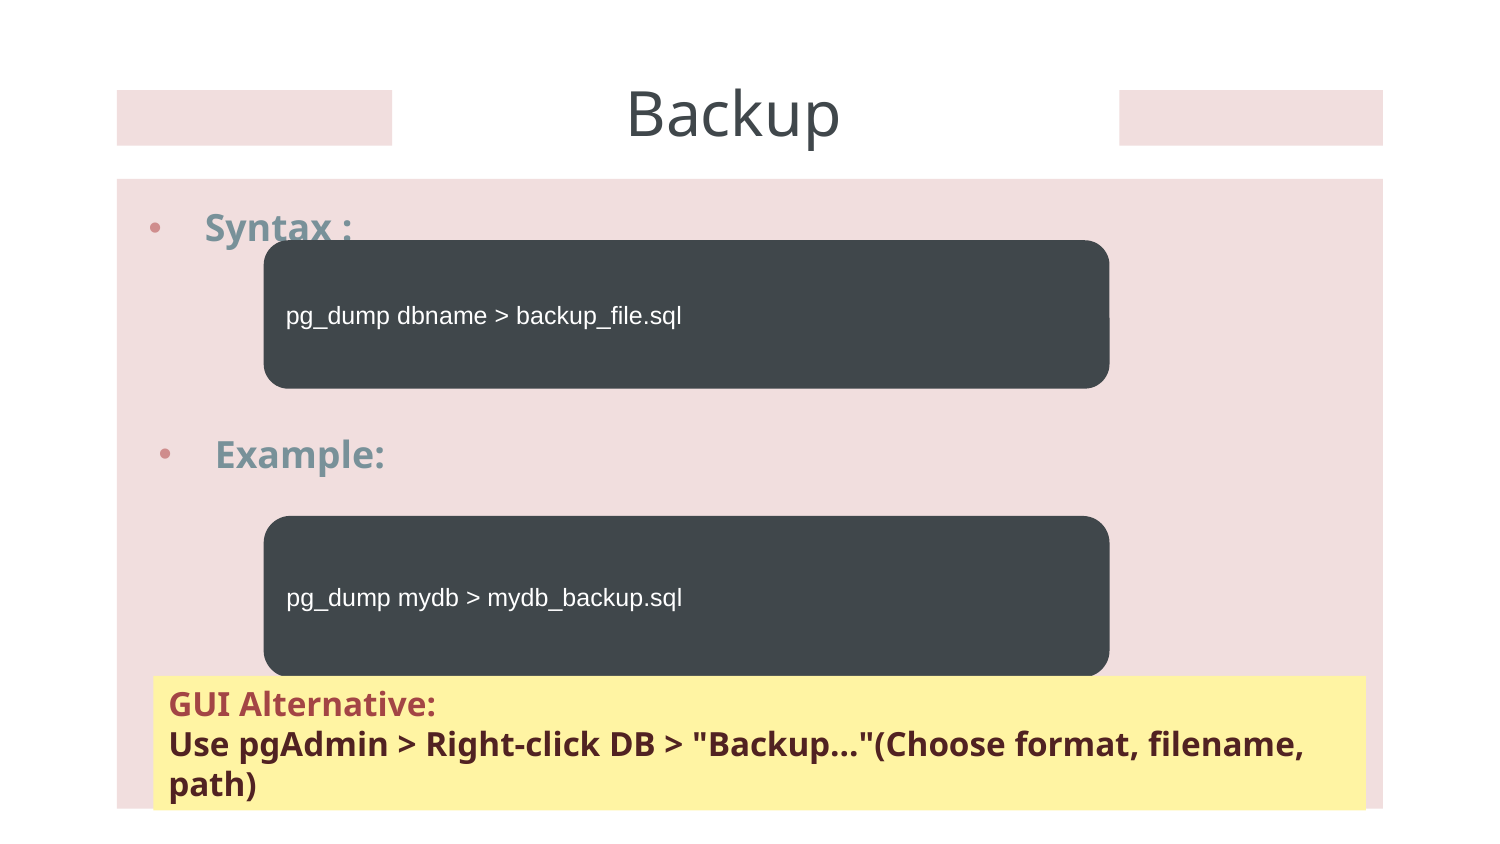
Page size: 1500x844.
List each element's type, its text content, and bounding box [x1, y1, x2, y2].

text_box [116, 90, 393, 146]
text_box Example: [143, 423, 894, 484]
text_box pg_dump dbname > backup_file.sql [263, 240, 1110, 389]
title Backup [116, 75, 1383, 164]
text_box [116, 178, 1383, 809]
text_box pg_dump mydb > mydb_backup.sql [263, 515, 1110, 675]
text_box [1119, 90, 1383, 146]
text_box Syntax : [133, 197, 884, 257]
text_box GUI Alternative: Use pgAdmin > Right-click DB > "Backup…"(Choose format, filename, path) [153, 675, 1366, 811]
